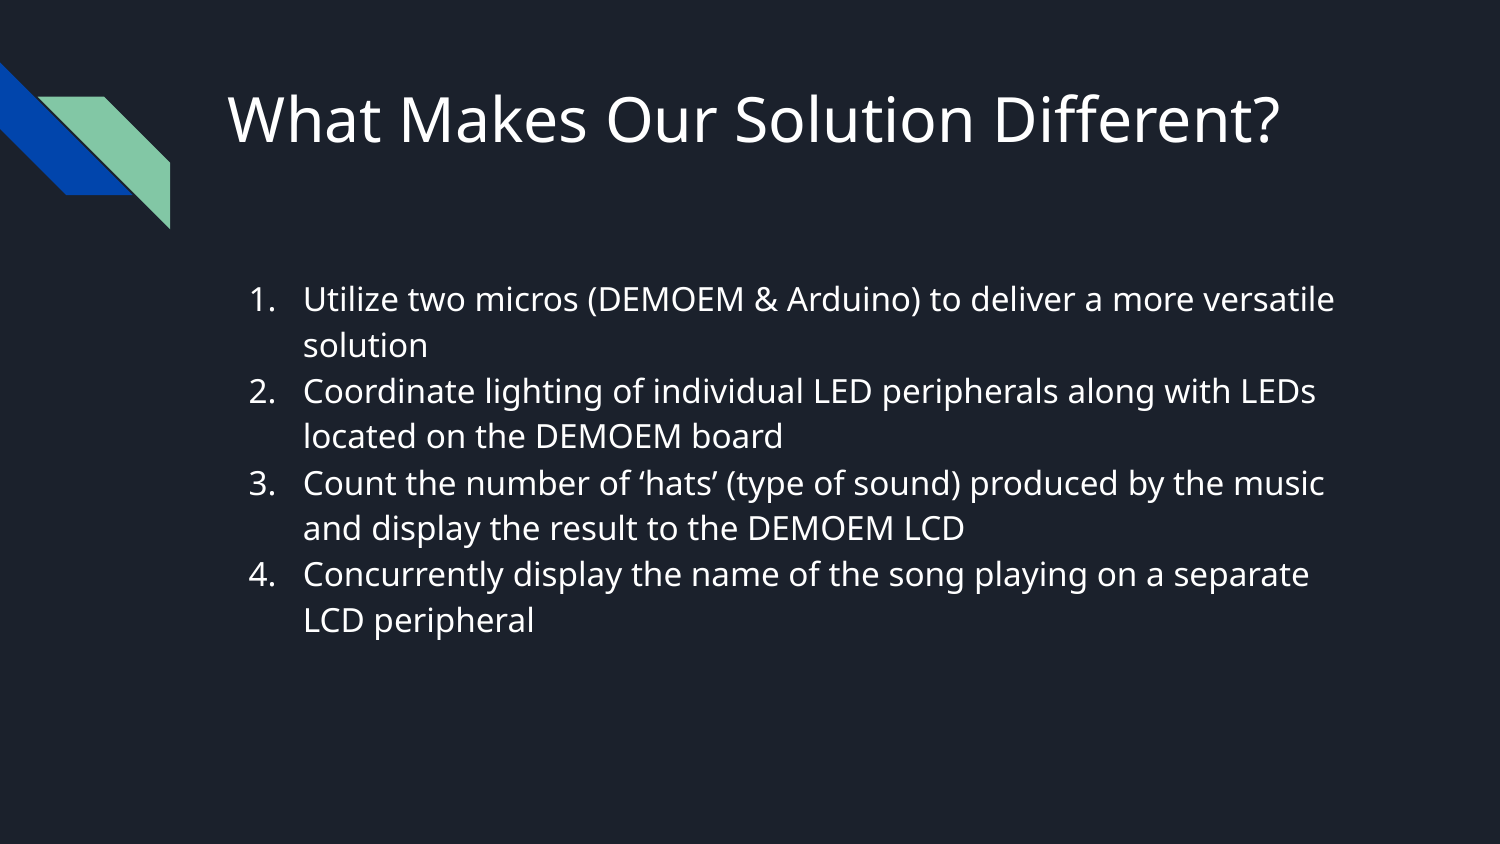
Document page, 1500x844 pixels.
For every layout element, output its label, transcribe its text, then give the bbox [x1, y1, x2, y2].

list Utilize two micros (DEMOEM & Arduino) to deliver a more versatile solution Coordinate lighting of individual LED peripherals along with LEDs located on the DEMOEM board Count the number of ‘hats’ (type of sound) produced by the music and display the result to the DEMOEM LCD Concurrently display the name of the song playing on a separate LCD peripheral [212, 257, 1368, 735]
title What Makes Our Solution Different? [212, 64, 1430, 215]
